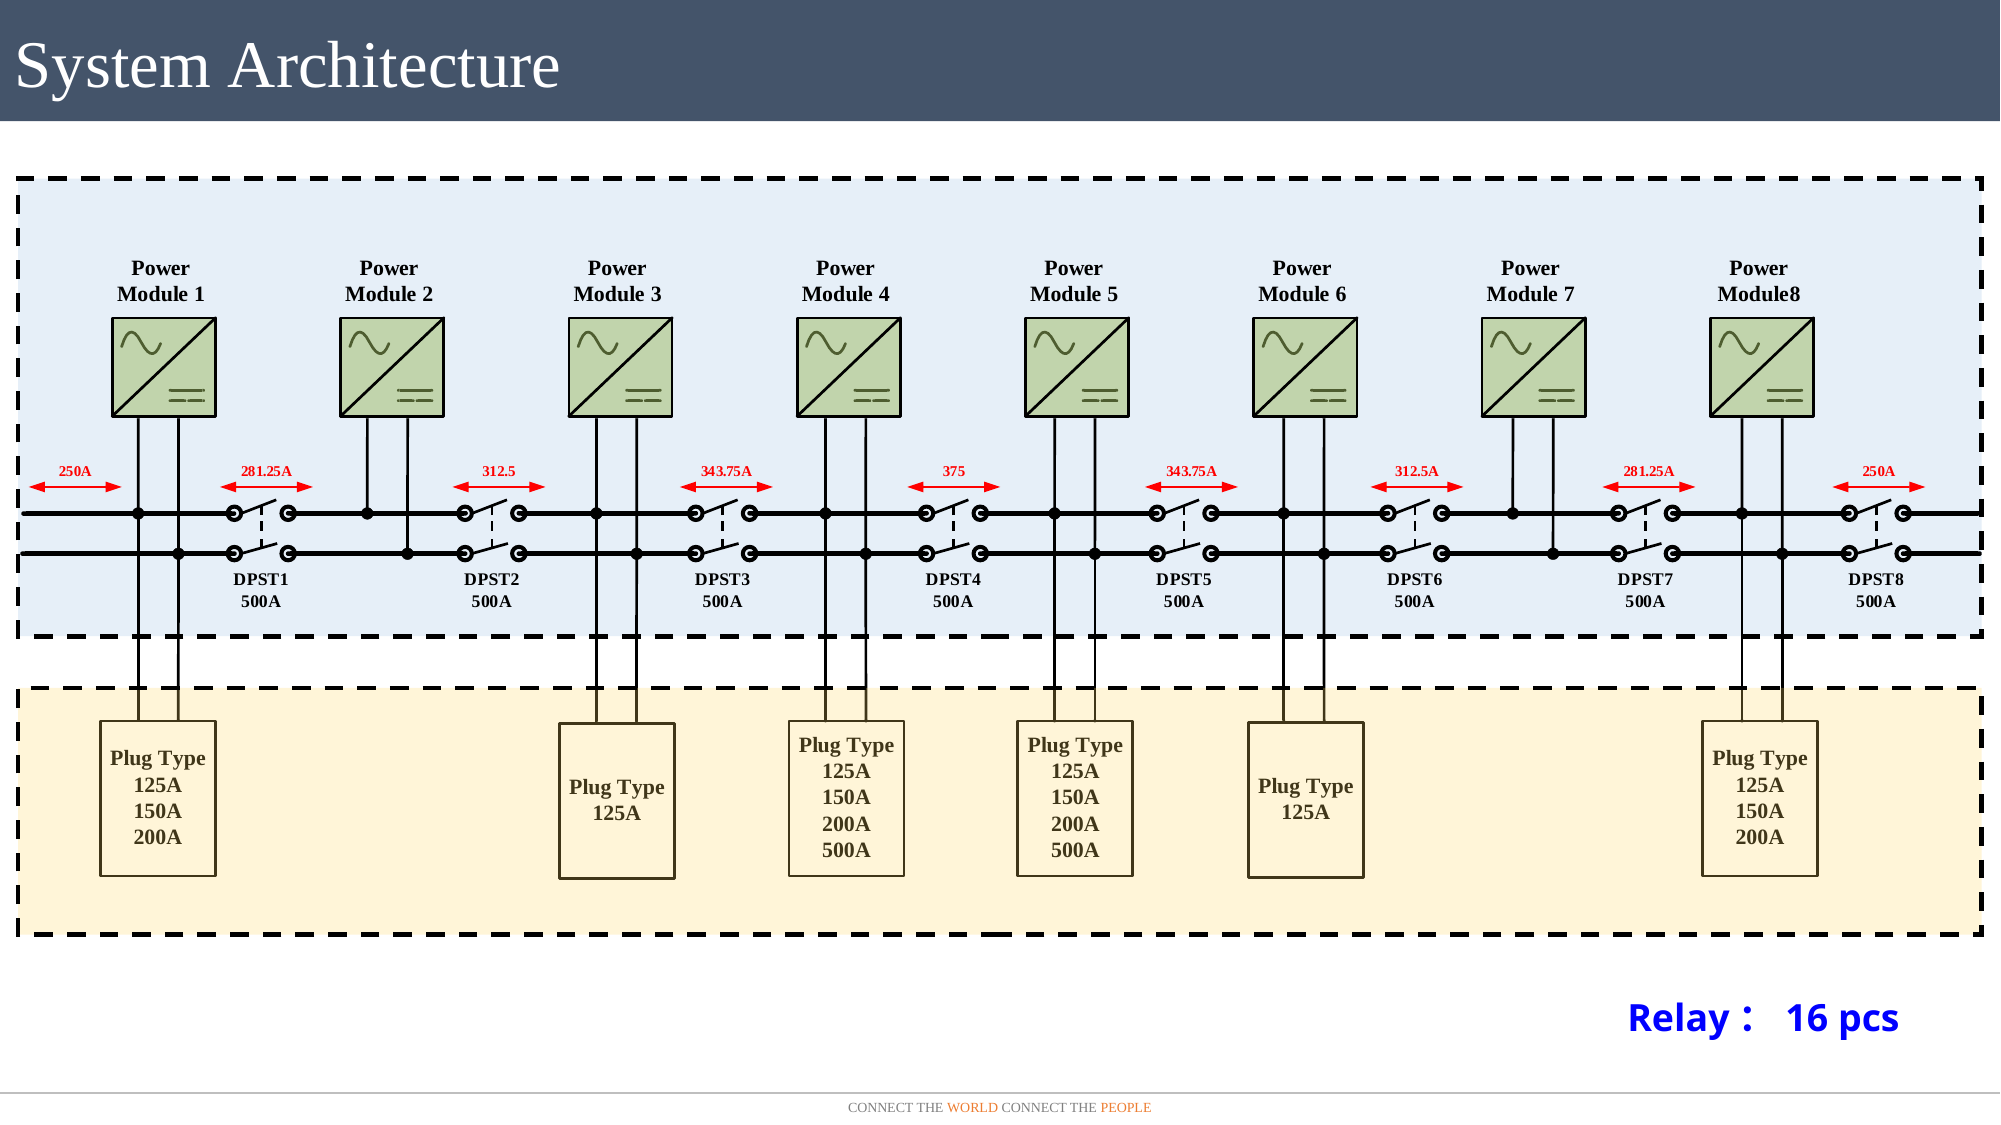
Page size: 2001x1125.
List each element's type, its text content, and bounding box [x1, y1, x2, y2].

text_box [17, 880, 1983, 936]
title System Architecture [0, 0, 2000, 122]
picture [18, 248, 1982, 880]
text_box Relay：16 pcs [1612, 986, 1938, 1047]
text_box [17, 178, 1983, 256]
